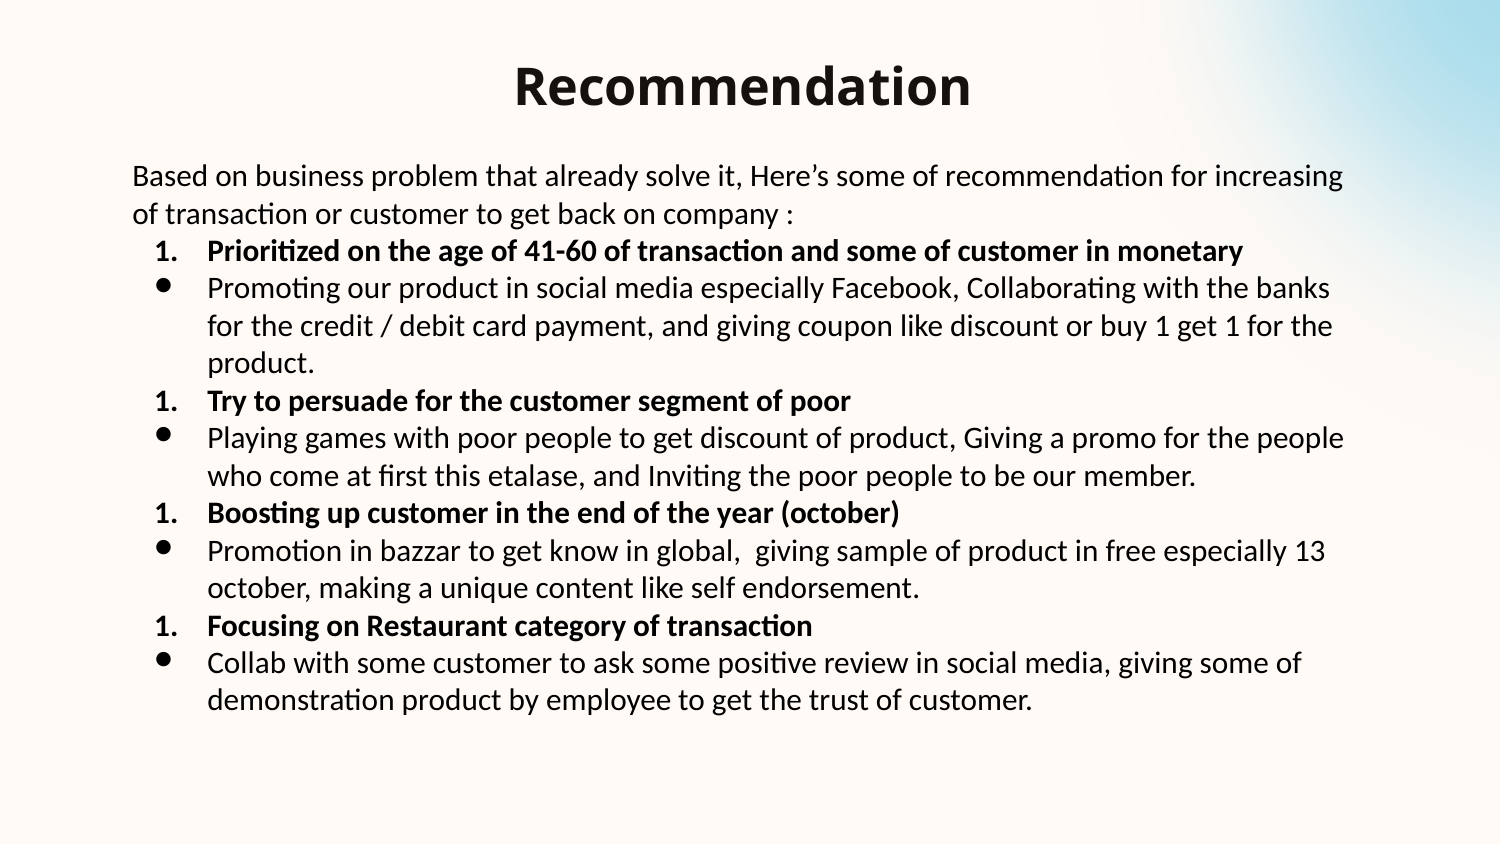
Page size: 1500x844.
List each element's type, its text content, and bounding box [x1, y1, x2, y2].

subtitle Based on business problem that already solve it, Here’s some of recommendation for increasing of transaction or customer to get back on company : Prioritized on the age of 41-60 of transaction and some of customer in monetary Promoting our product in social media especially Facebook, Collaborating with the banks for the credit / debit card payment, and giving coupon like discount or buy 1 get 1 for the product. Try to persuade for the customer segment of poor Playing games with poor people to get discount of product, Giving a promo for the people who come at first this etalase, and Inviting the poor people to be our member. Boosting up customer in the end of the year (october) Promotion in bazzar to get know in global, giving sample of product in free especially 13 october, making a unique content like self endorsement. Focusing on Restaurant category of transaction Collab with some customer to ask some positive review in social media, giving some of demonstration product by employee to get the trust of customer. [117, 140, 1383, 733]
title Recommendation [117, 38, 1383, 129]
picture [749, 0, 1500, 756]
